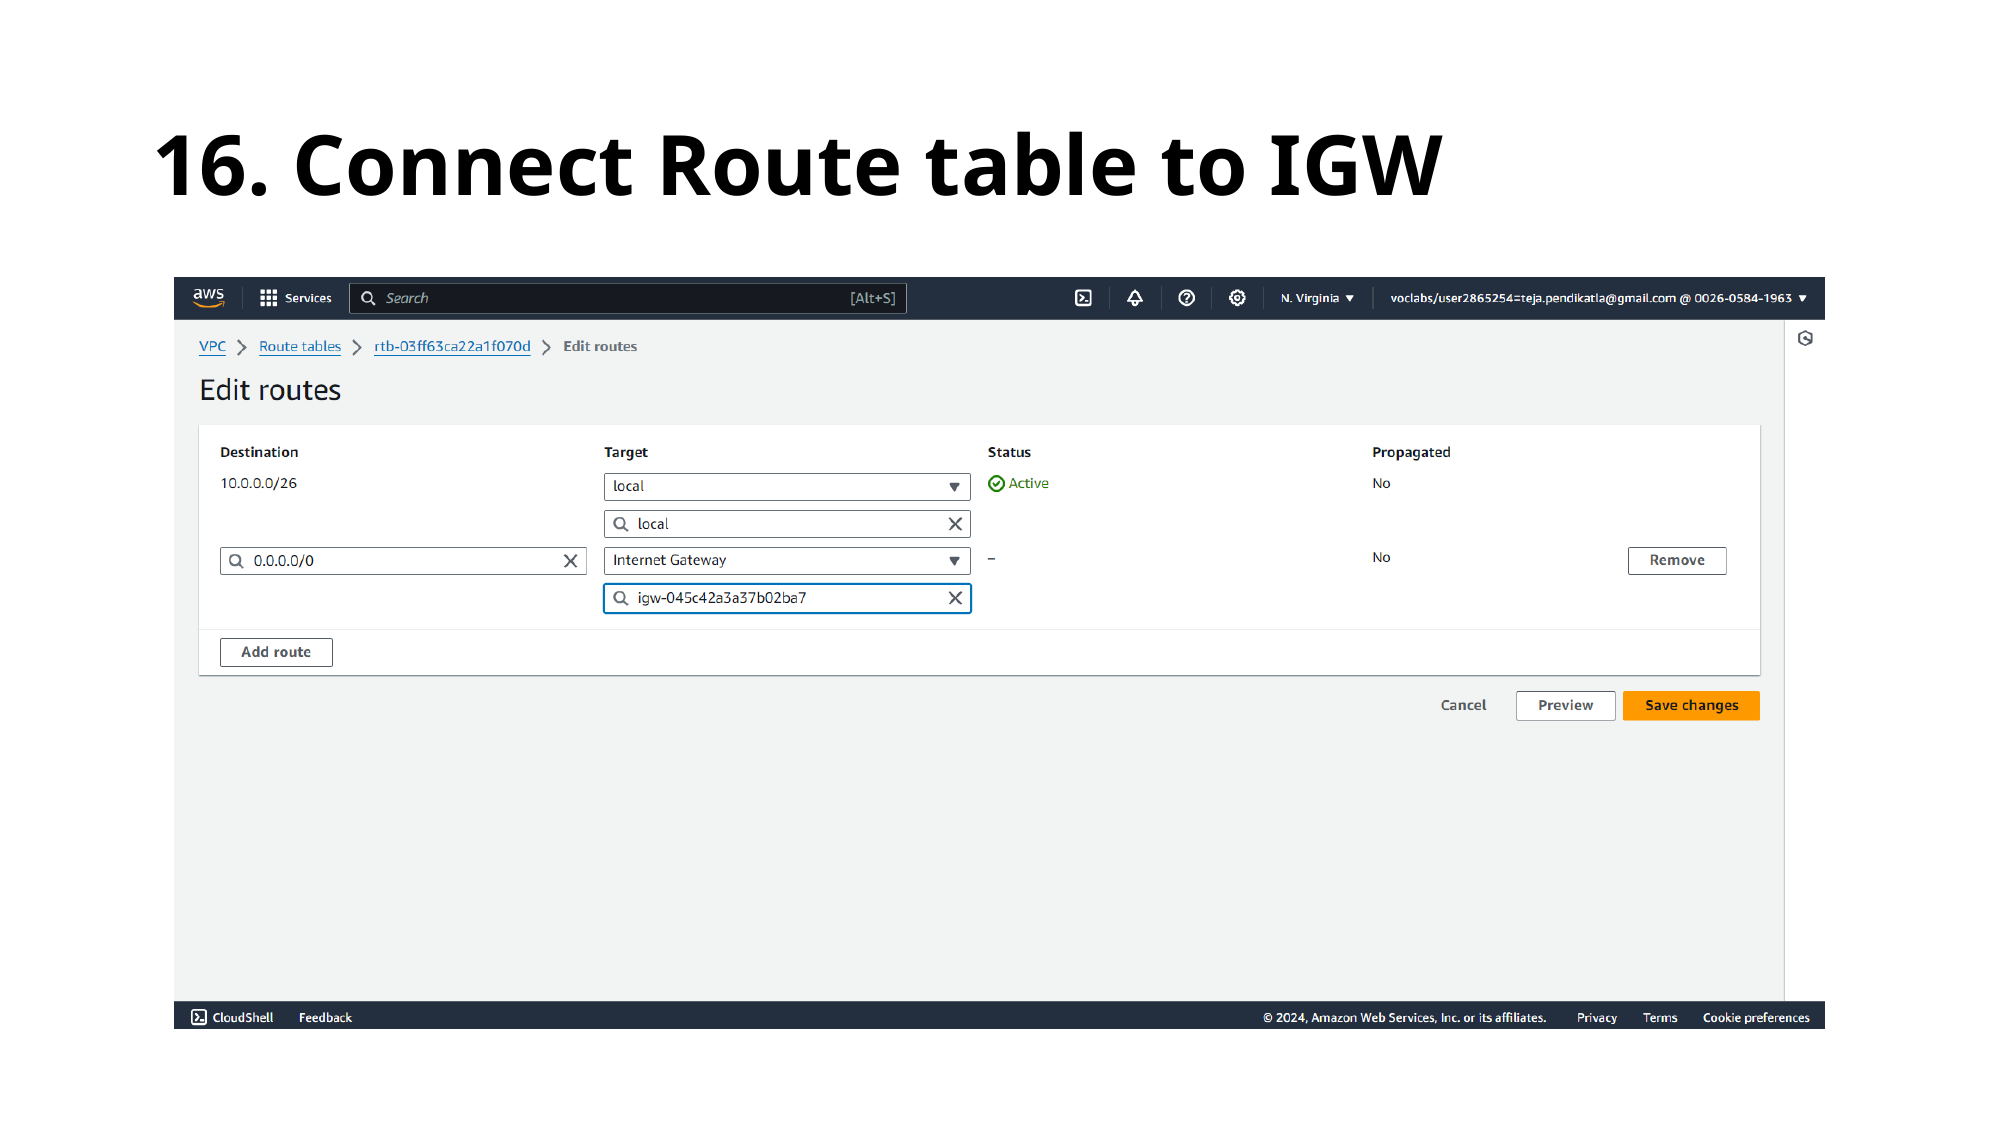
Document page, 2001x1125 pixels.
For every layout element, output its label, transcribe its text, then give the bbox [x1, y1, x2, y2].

title 16. Connect Route table to IGW [137, 59, 1863, 278]
picture [174, 277, 1825, 1029]
